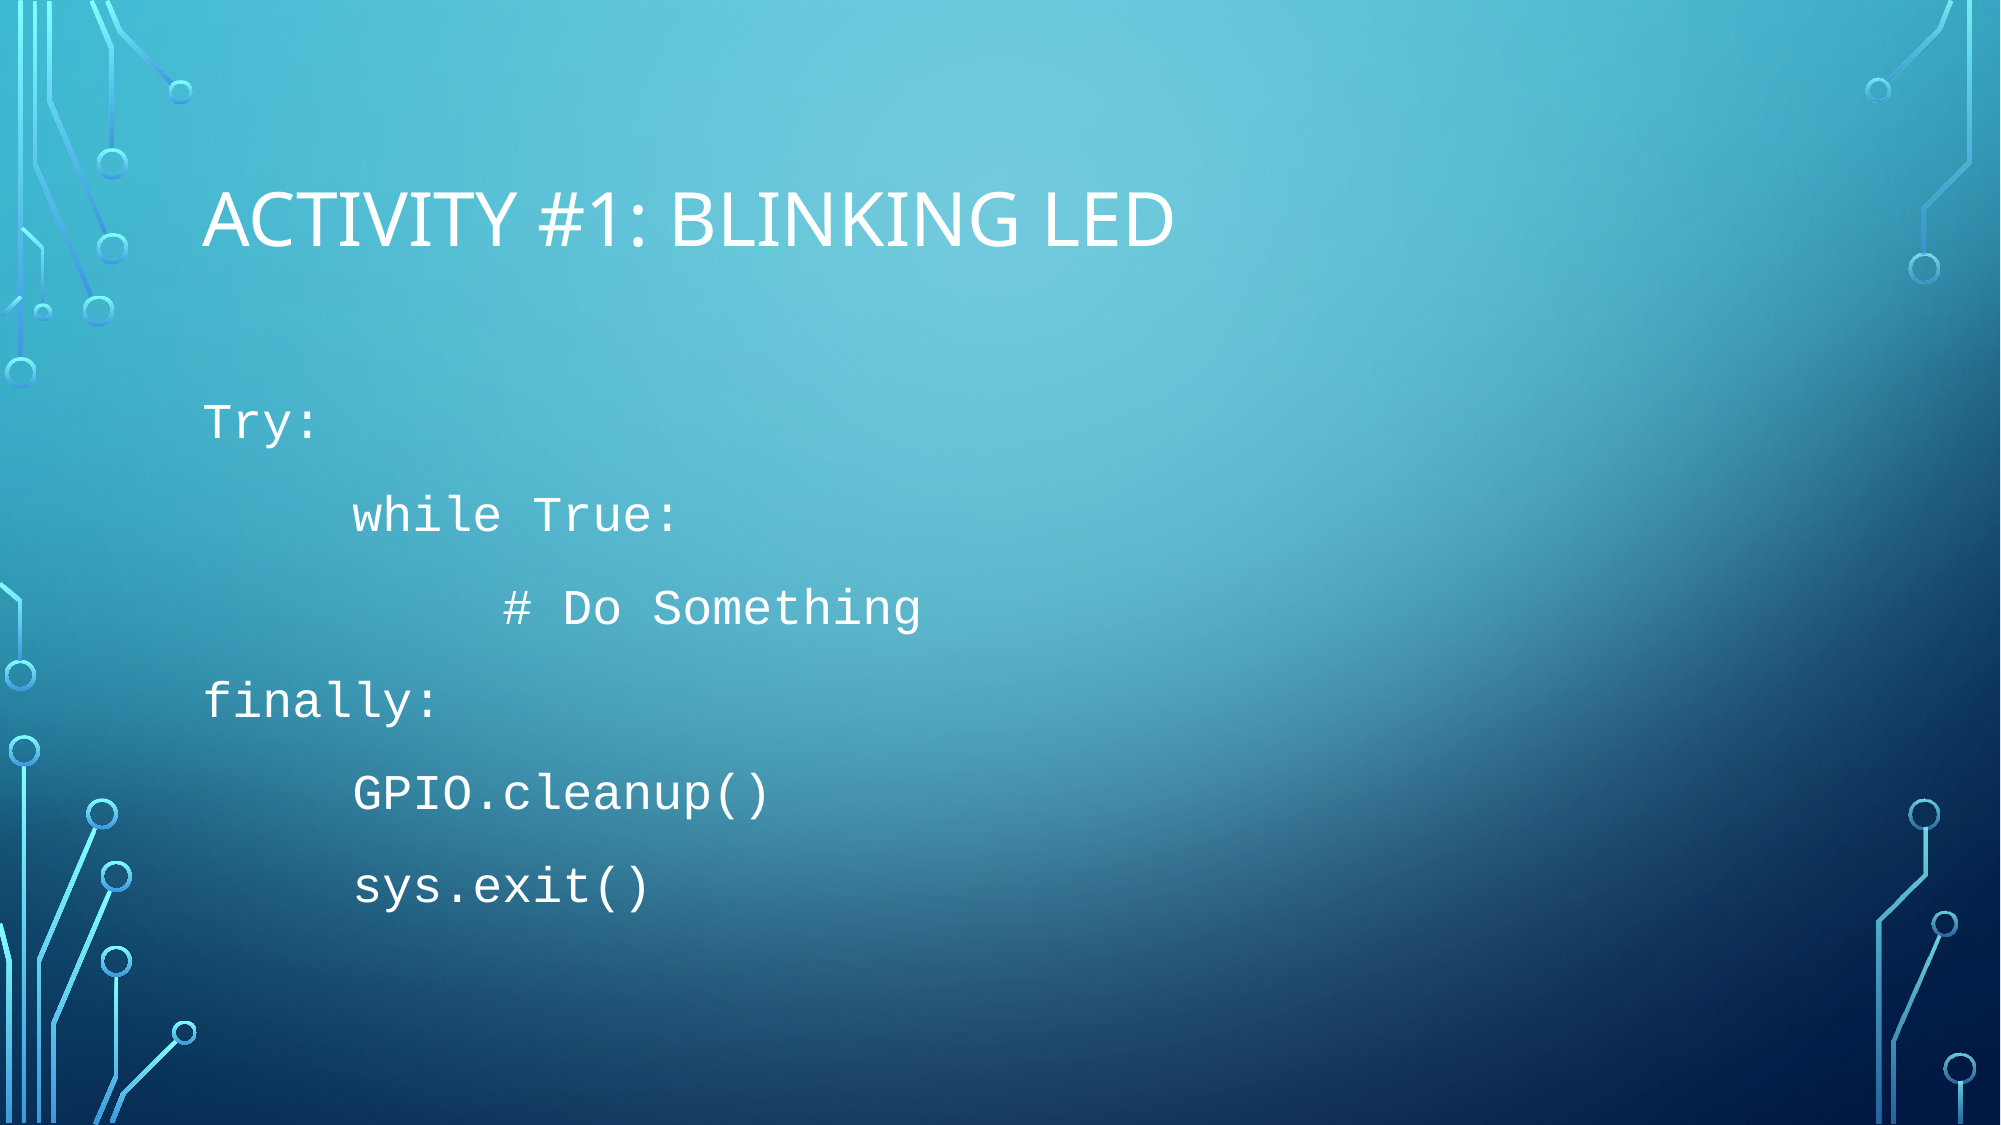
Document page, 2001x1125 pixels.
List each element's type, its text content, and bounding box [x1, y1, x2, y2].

list Try: while True: # Do Something finally: GPIO.cleanup() sys.exit() [187, 369, 1813, 950]
title Activity #1: Blinking LED [187, 101, 1813, 344]
